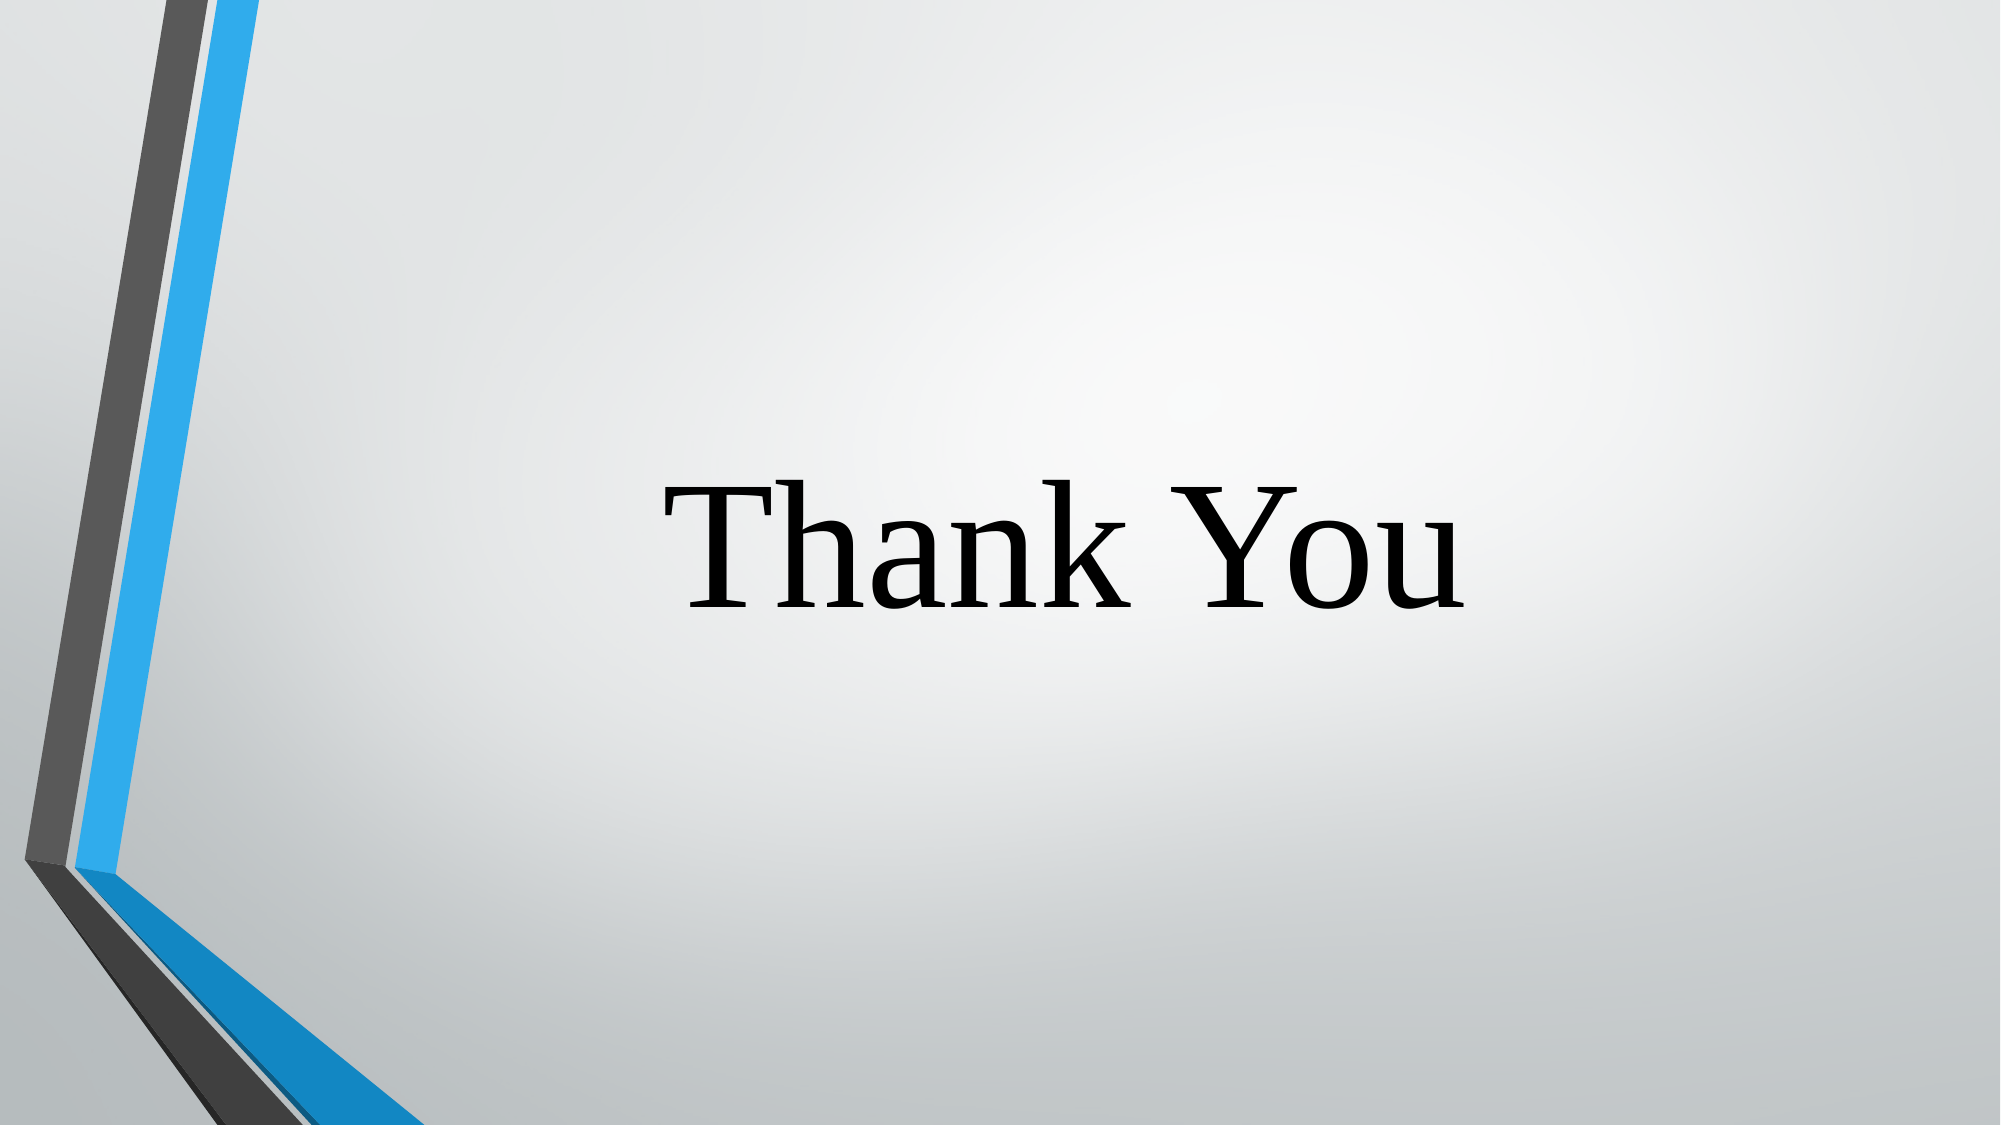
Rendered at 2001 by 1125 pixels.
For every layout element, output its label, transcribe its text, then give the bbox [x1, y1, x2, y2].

list Thank You [243, 20, 1887, 1049]
